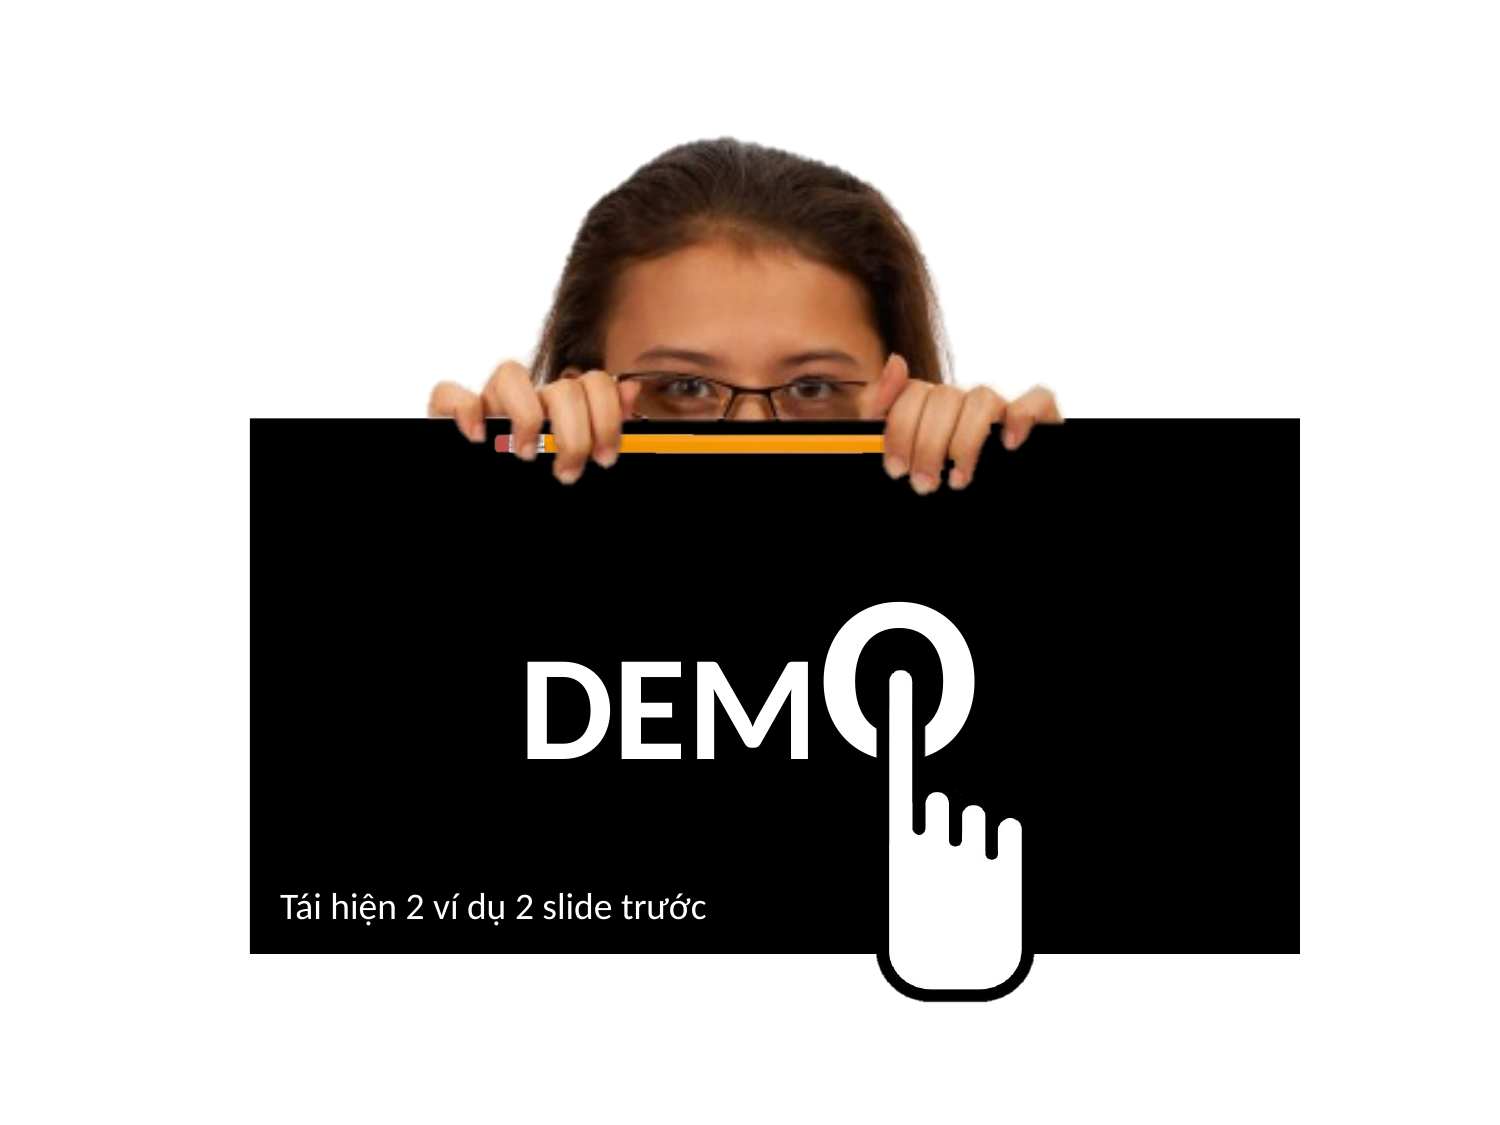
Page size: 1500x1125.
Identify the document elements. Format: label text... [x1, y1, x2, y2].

picture [316, 99, 1209, 564]
text_box Tái hiện 2 ví dụ 2 slide trước [265, 874, 722, 935]
picture [740, 585, 1170, 1015]
